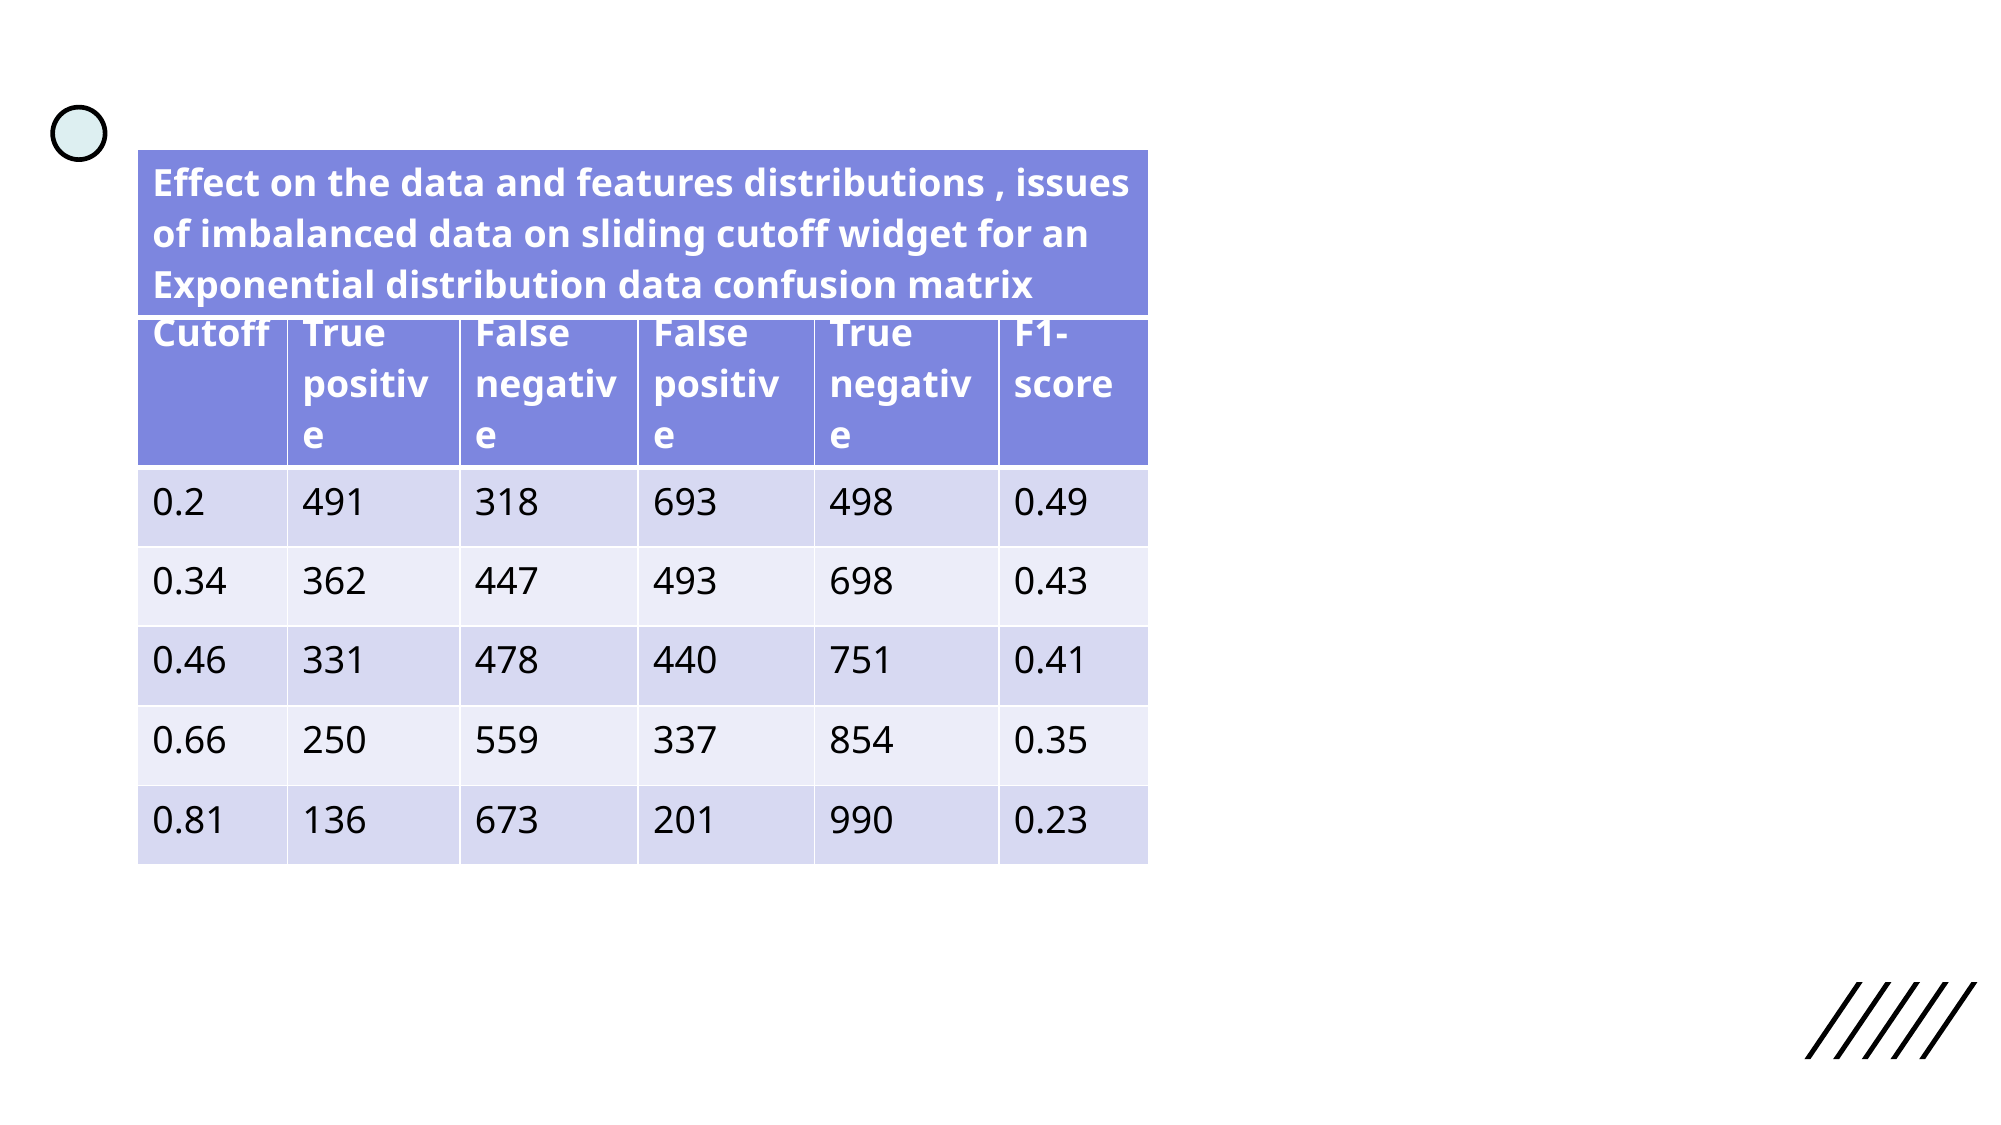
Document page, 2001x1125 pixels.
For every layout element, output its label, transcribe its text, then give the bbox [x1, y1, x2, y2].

table_cell 0.23 [1000, 786, 1148, 864]
table_header False negative [461, 320, 637, 465]
table_cell 698 [815, 548, 998, 625]
table_cell 990 [815, 786, 998, 864]
table_header False positive [639, 320, 814, 465]
table_cell 693 [639, 470, 814, 546]
table_cell 493 [639, 548, 814, 625]
table_cell 0.46 [138, 627, 287, 705]
table_header Effect on the data and features distributions , issues of imbalanced data on sliding cutoff widget for an Exponential distribution data confusion matrix [138, 150, 1148, 315]
table_cell 0.49 [1000, 470, 1148, 546]
table_cell 0.35 [1000, 707, 1148, 785]
table_cell 362 [288, 548, 459, 625]
table_cell 318 [461, 470, 637, 546]
table_cell 559 [461, 707, 637, 785]
table_cell 478 [461, 627, 637, 705]
table_cell 0.41 [1000, 627, 1148, 705]
table_cell 491 [288, 470, 459, 546]
table_cell 201 [639, 786, 814, 864]
table_cell 331 [288, 627, 459, 705]
table_cell 136 [288, 786, 459, 864]
table_cell 0.66 [138, 707, 287, 785]
table_cell 0.81 [138, 786, 287, 864]
table_header F1-score [1000, 320, 1148, 465]
table_cell 0.34 [138, 548, 287, 625]
table_header True negative [815, 320, 998, 465]
table_header True positive [288, 320, 459, 465]
table_cell 498 [815, 470, 998, 546]
table_cell 0.43 [1000, 548, 1148, 625]
table_cell 673 [461, 786, 637, 864]
table_cell 751 [815, 627, 998, 705]
table_cell 250 [288, 707, 459, 785]
table_cell 440 [639, 627, 814, 705]
table_cell 0.2 [138, 470, 287, 546]
table_header Cutoff [138, 320, 287, 465]
table_cell 337 [639, 707, 814, 785]
table_cell 854 [815, 707, 998, 785]
table_cell 447 [461, 548, 637, 625]
